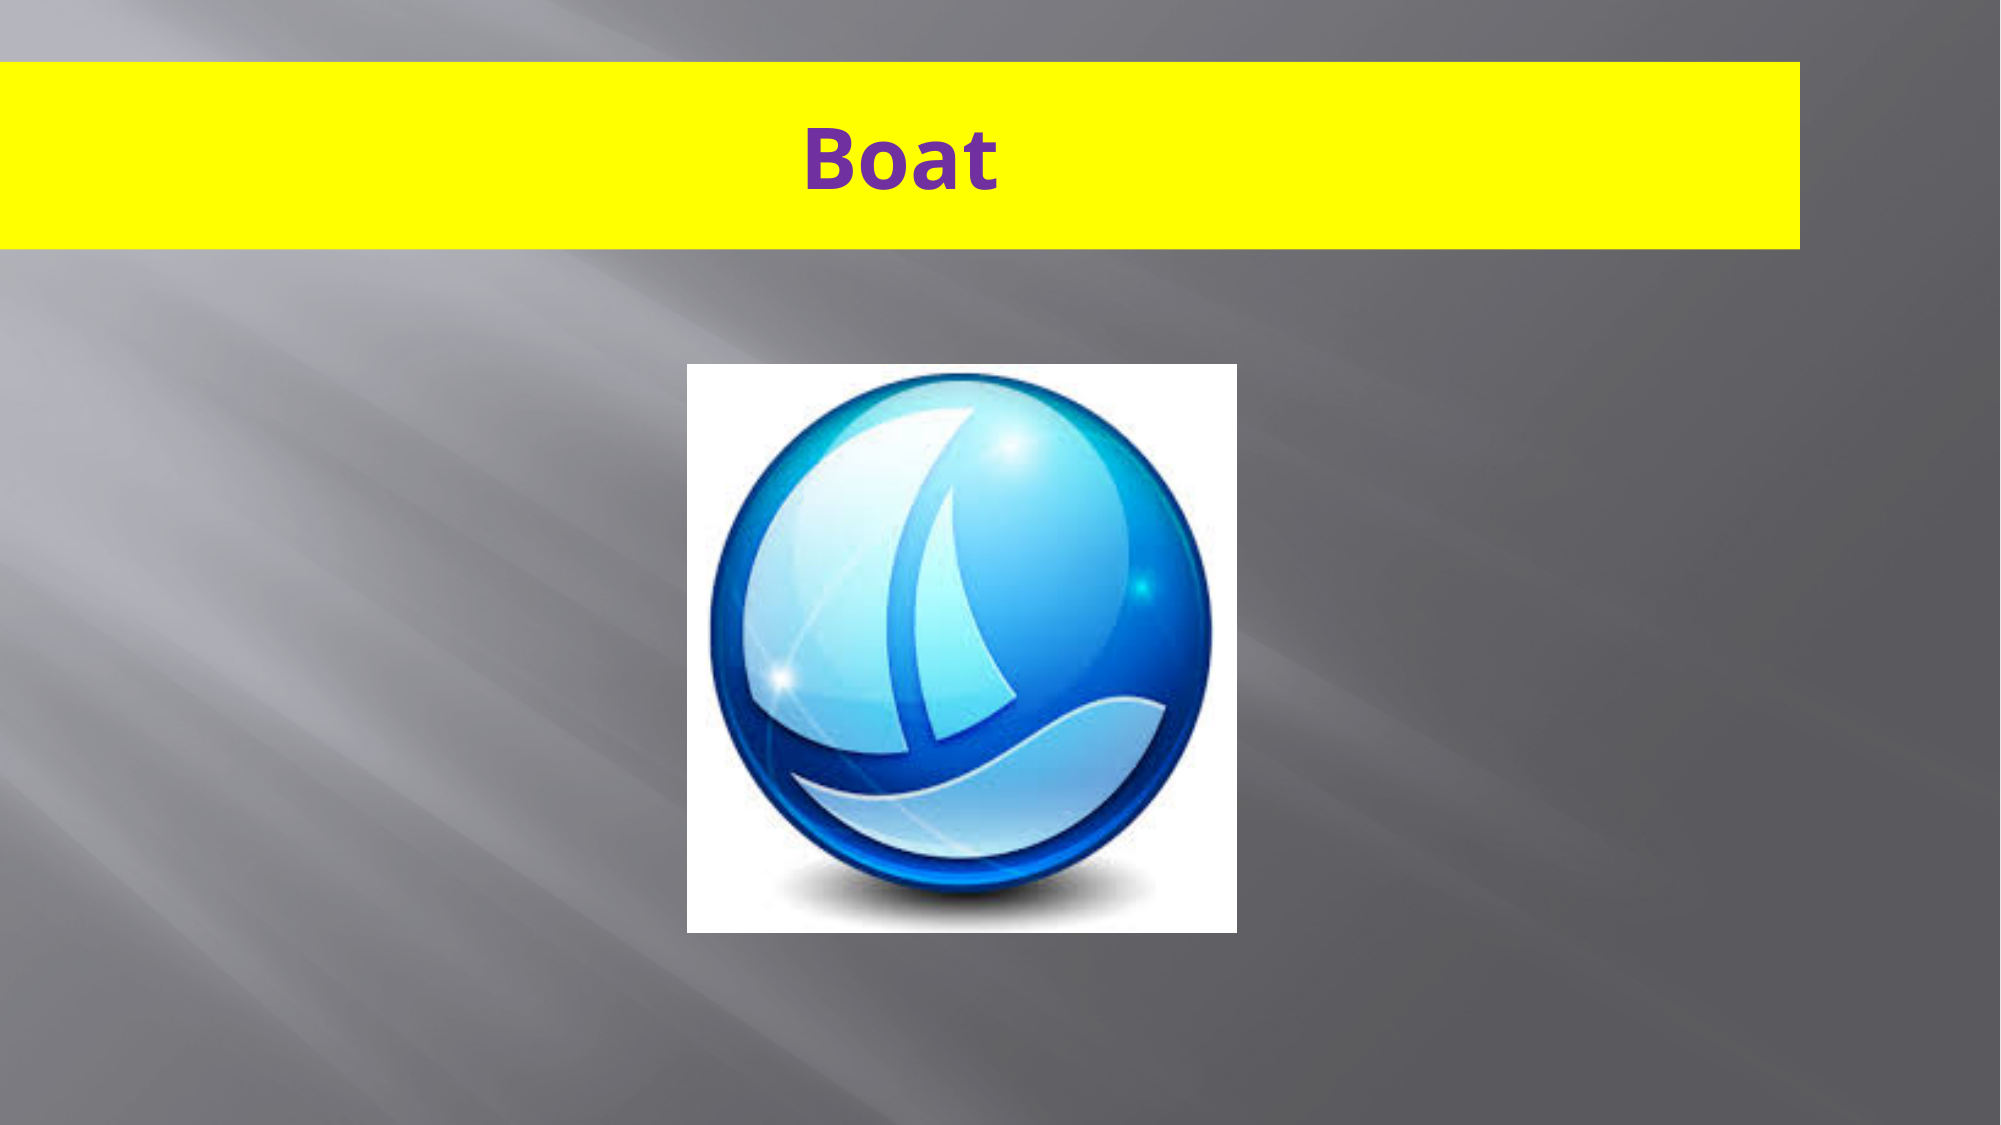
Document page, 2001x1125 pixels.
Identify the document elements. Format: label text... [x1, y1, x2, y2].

title Boat [0, 61, 1800, 250]
list [99, 262, 1900, 1035]
picture [687, 364, 1237, 933]
